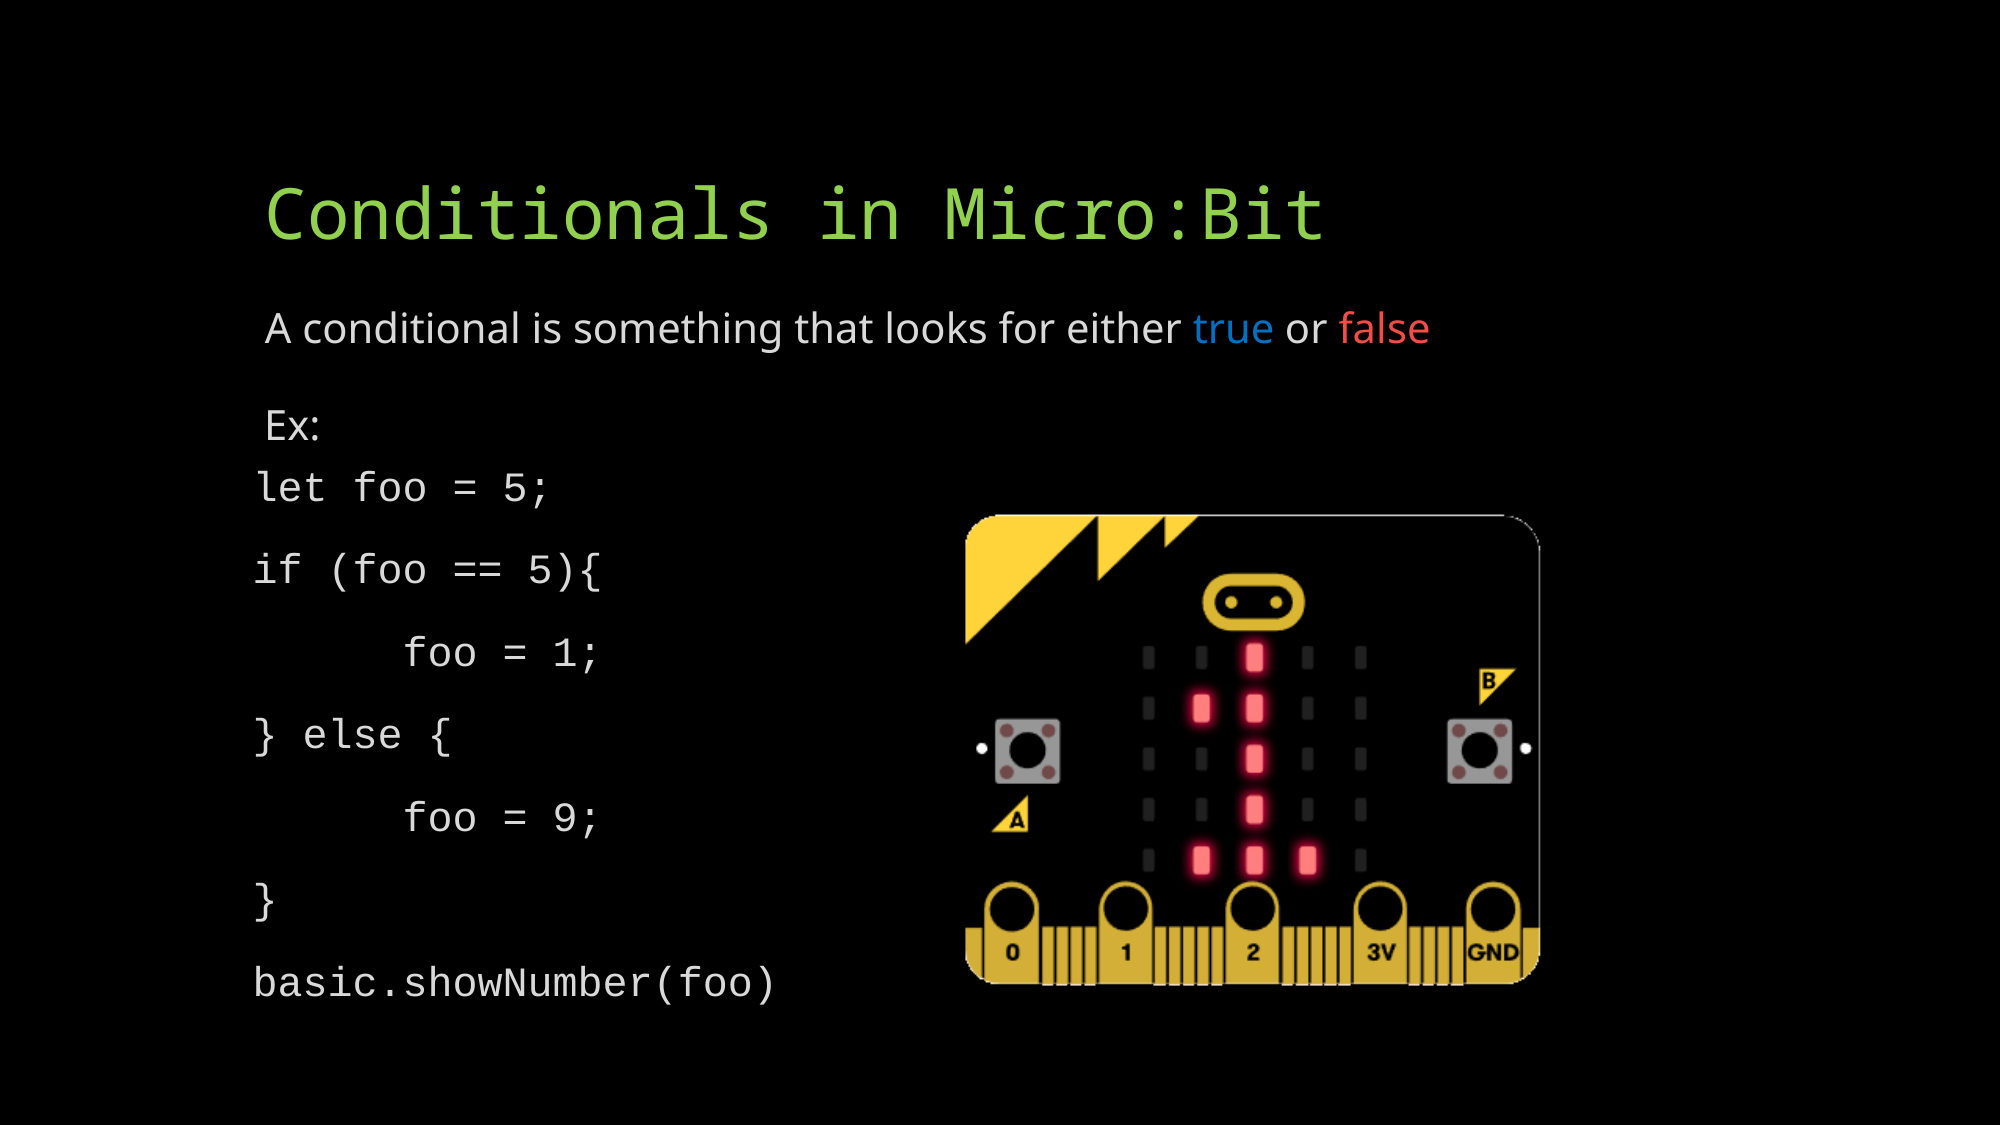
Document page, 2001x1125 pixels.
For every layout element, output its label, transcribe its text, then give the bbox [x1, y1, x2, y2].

text_box let foo = 5; if (foo == 5){ foo = 1; } else { foo = 9; } basic.showNumber(foo) [237, 457, 1863, 1075]
list A conditional is something that looks for either true or false [249, 299, 1750, 396]
text_box Ex: [249, 396, 1750, 457]
picture [949, 507, 1553, 1000]
title Conditionals in Micro:Bit [249, 75, 1750, 263]
